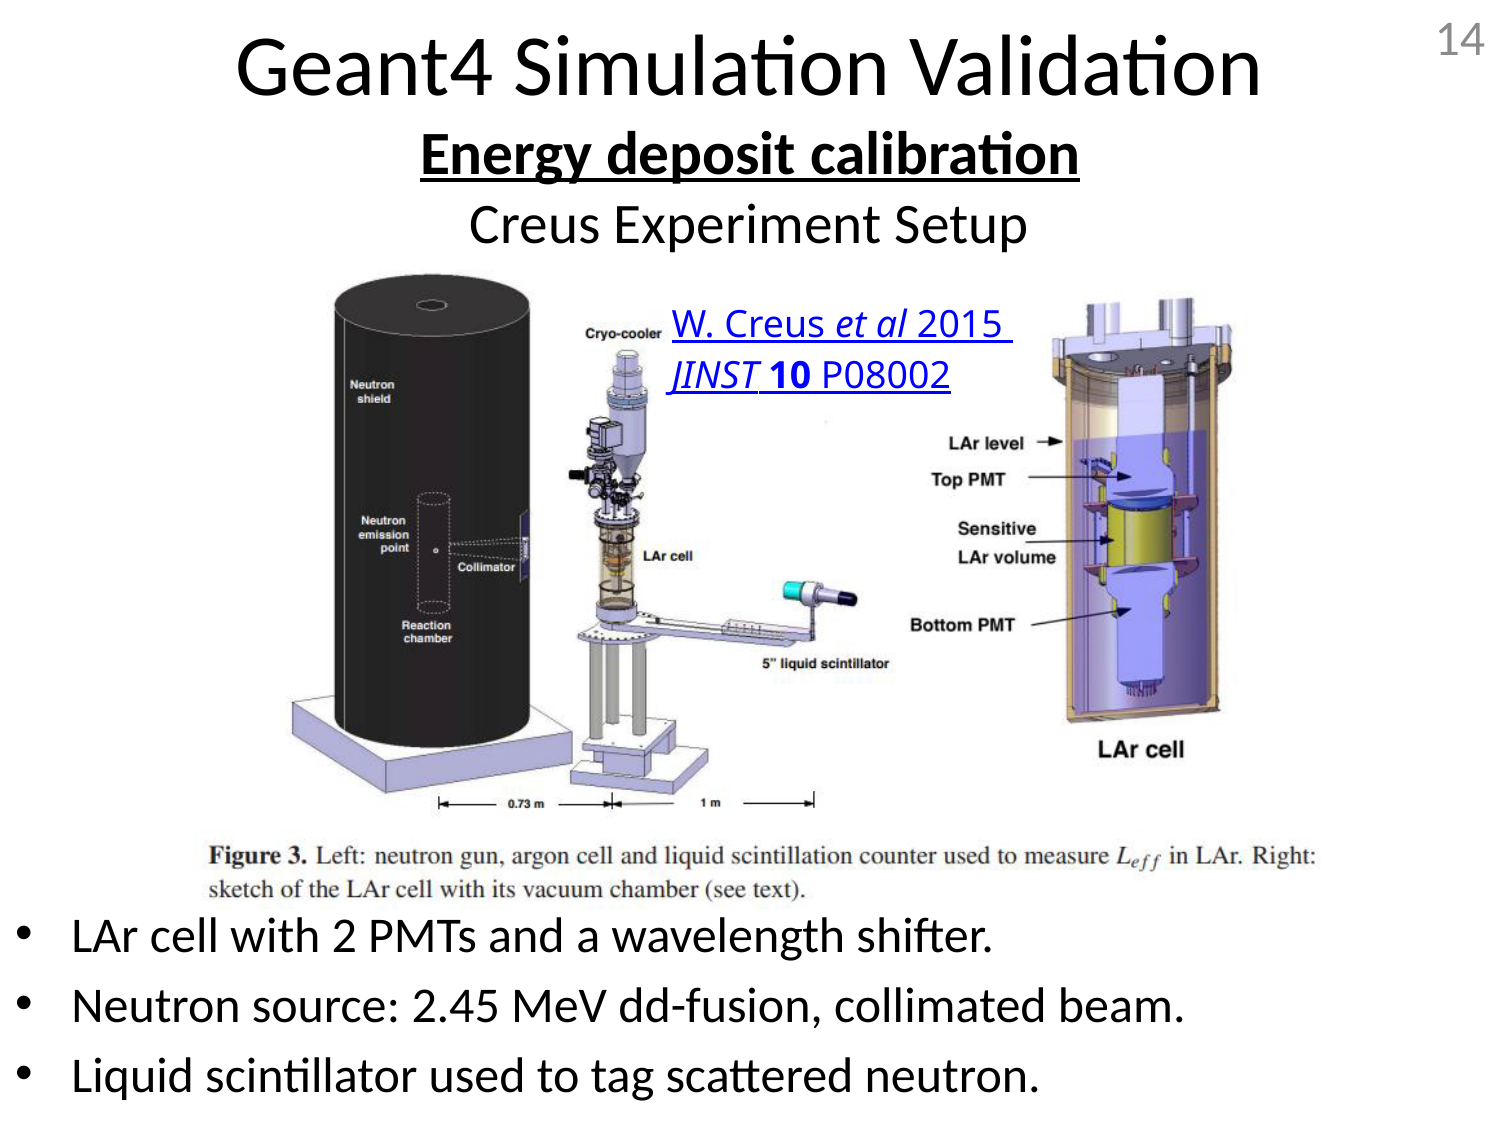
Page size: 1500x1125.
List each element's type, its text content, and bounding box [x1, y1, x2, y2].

list LAr cell with 2 PMTs and a wavelength shifter. Neutron source: 2.45 MeV dd-fusion, collimated beam. Liquid scintillator used to tag scattered neutron. [0, 894, 1483, 1122]
picture [171, 249, 1329, 909]
slide_number 14 [1393, 0, 1500, 72]
text_box Geant4 Simulation Validation Energy deposit calibration Creus Experiment Setup [74, 0, 1425, 264]
